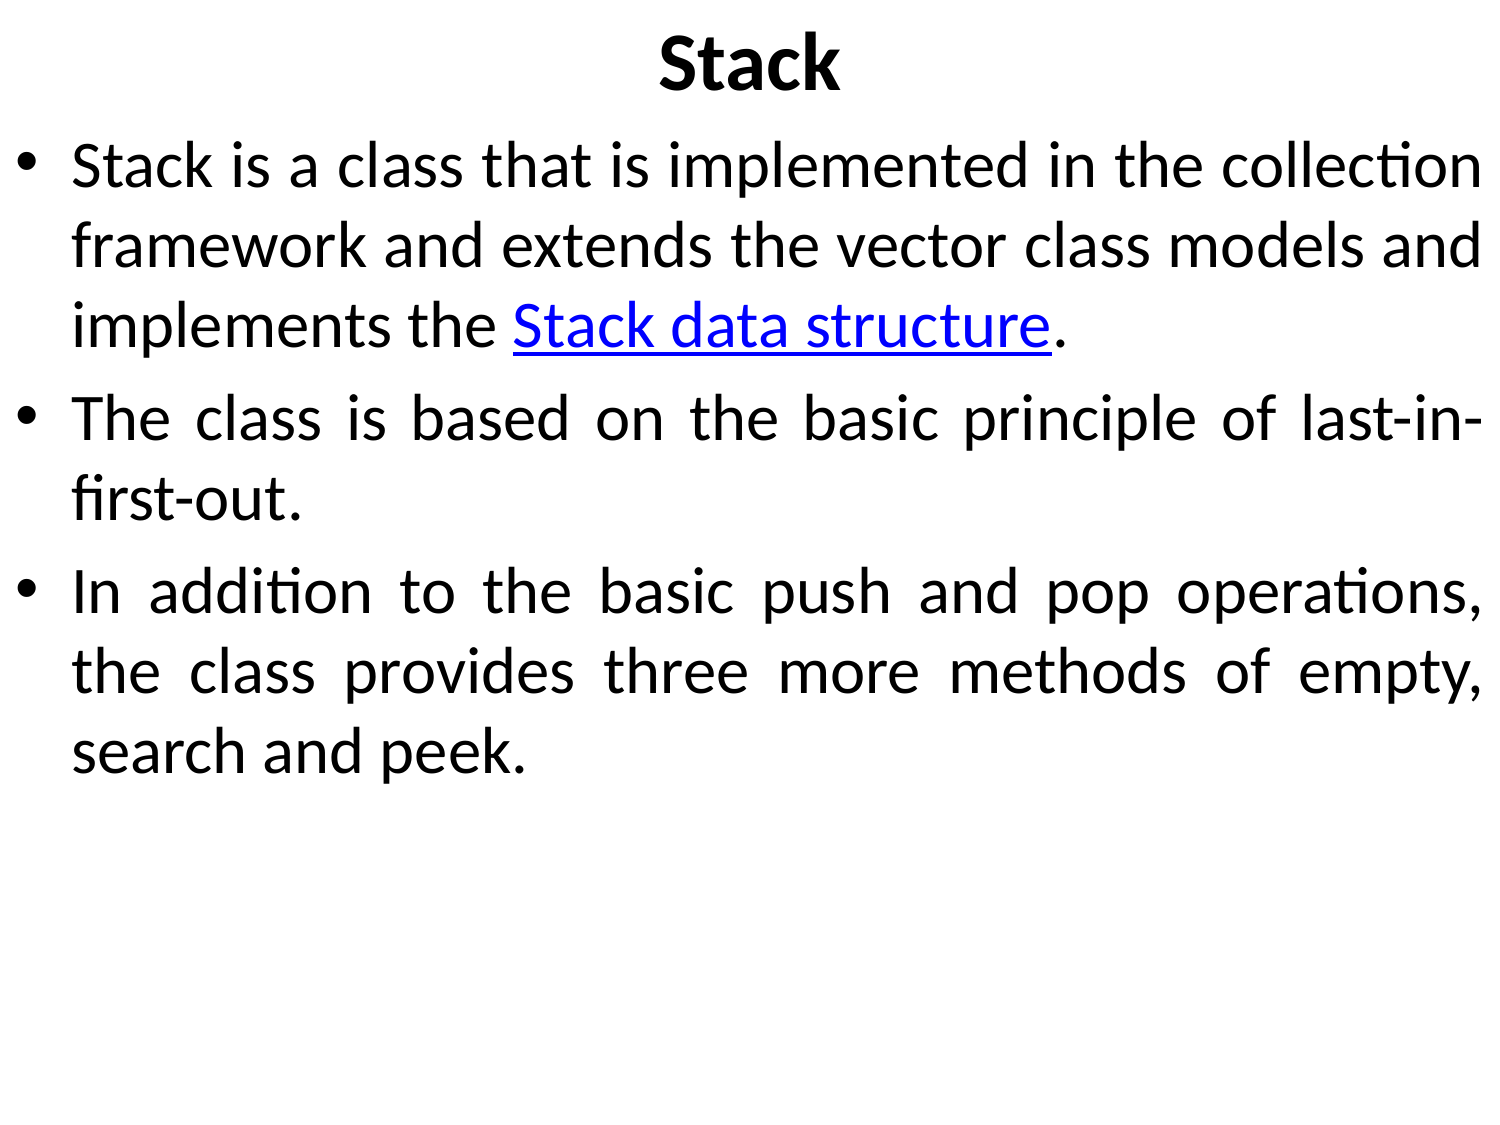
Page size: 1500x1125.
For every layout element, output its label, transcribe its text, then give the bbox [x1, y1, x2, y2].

list Stack Stack is a class that is implemented in the collection framework and extends the vector class models and implements the Stack data structure. The class is based on the basic principle of last-in-first-out. In addition to the basic push and pop operations, the class provides three more methods of empty, search and peek. [0, 0, 1500, 1125]
